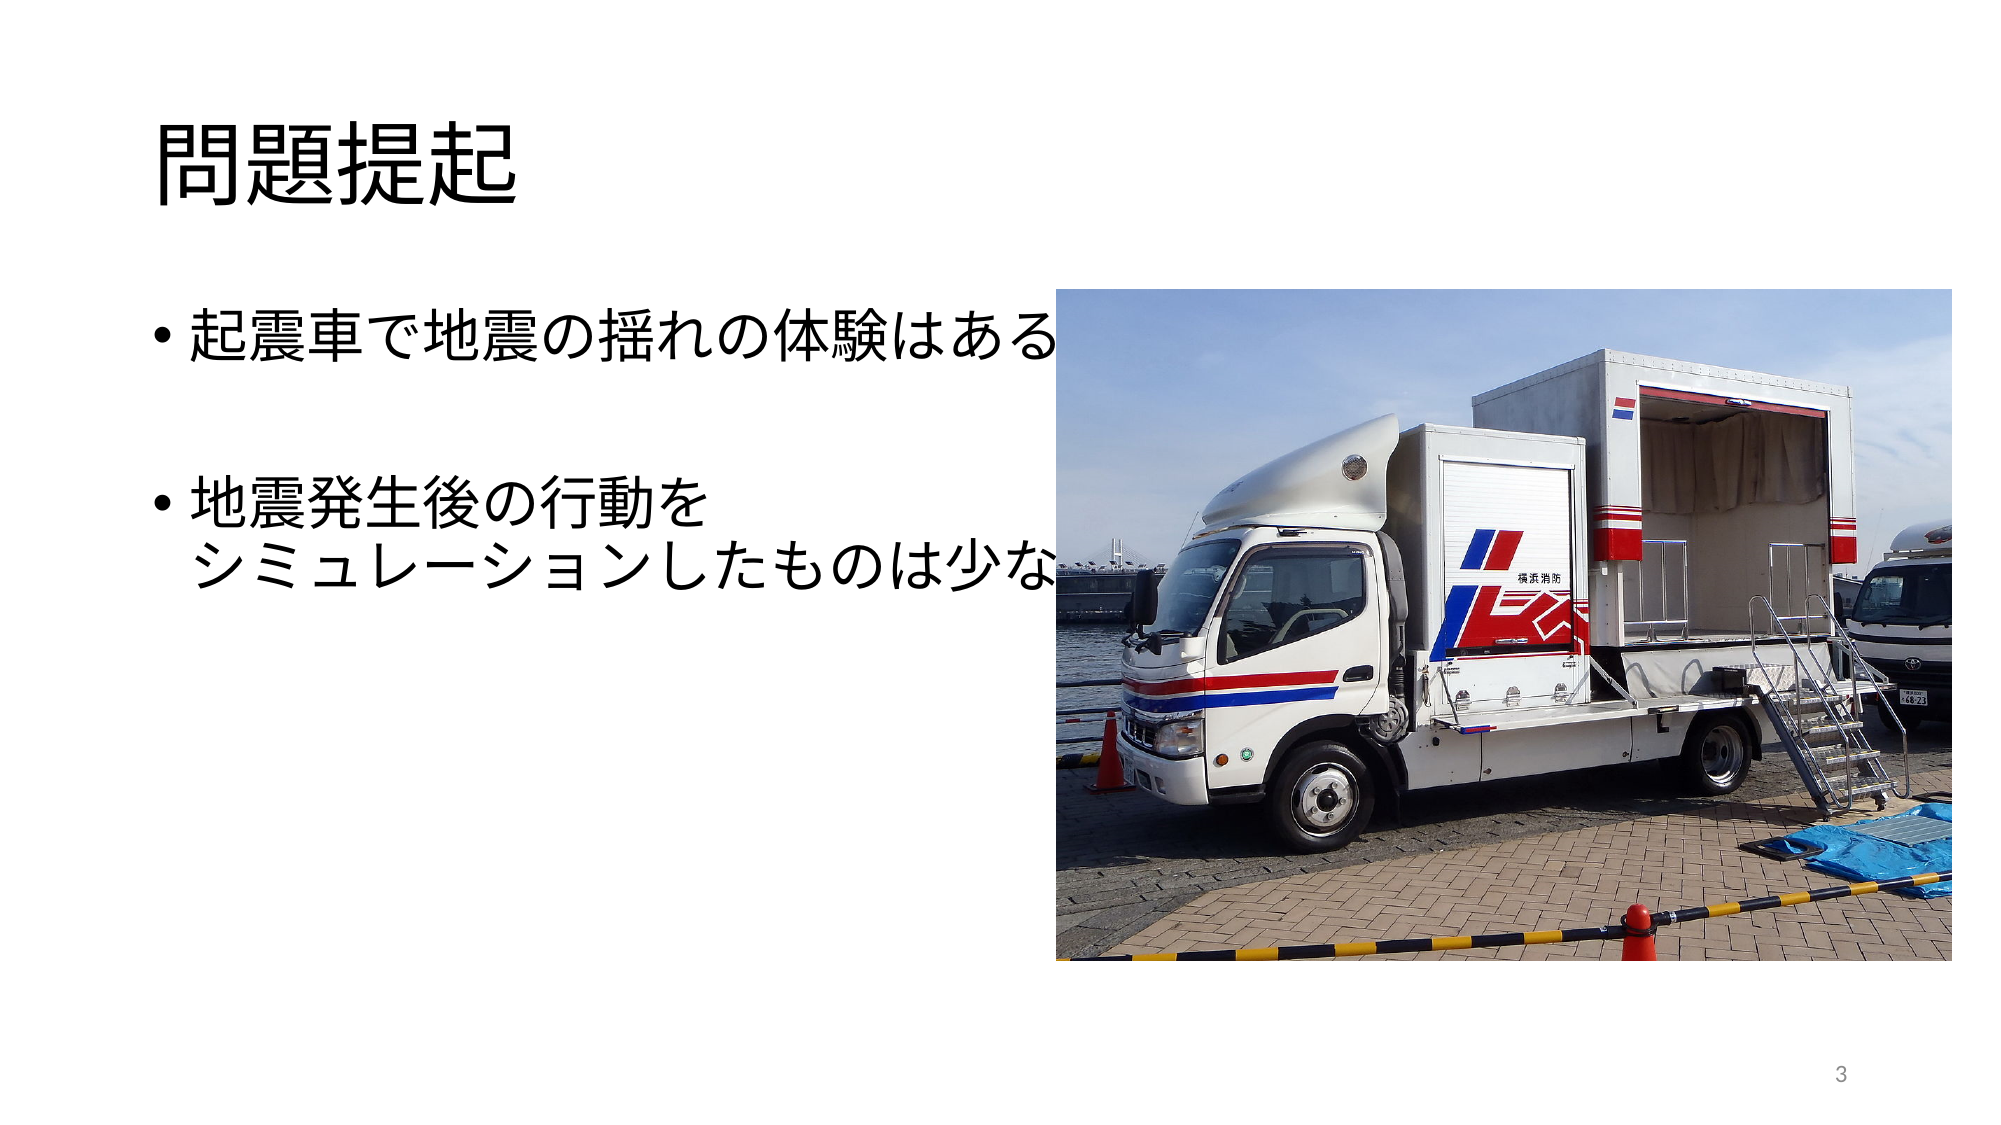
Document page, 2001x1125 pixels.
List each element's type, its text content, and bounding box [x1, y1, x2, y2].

picture [1056, 289, 1952, 961]
slide_number 3 [1412, 1042, 1863, 1103]
list 起震車で地震の揺れの体験はある 地震発生後の行動を シミュレーションしたものは少ない [137, 299, 1863, 1014]
title 問題提起 [137, 59, 1863, 278]
